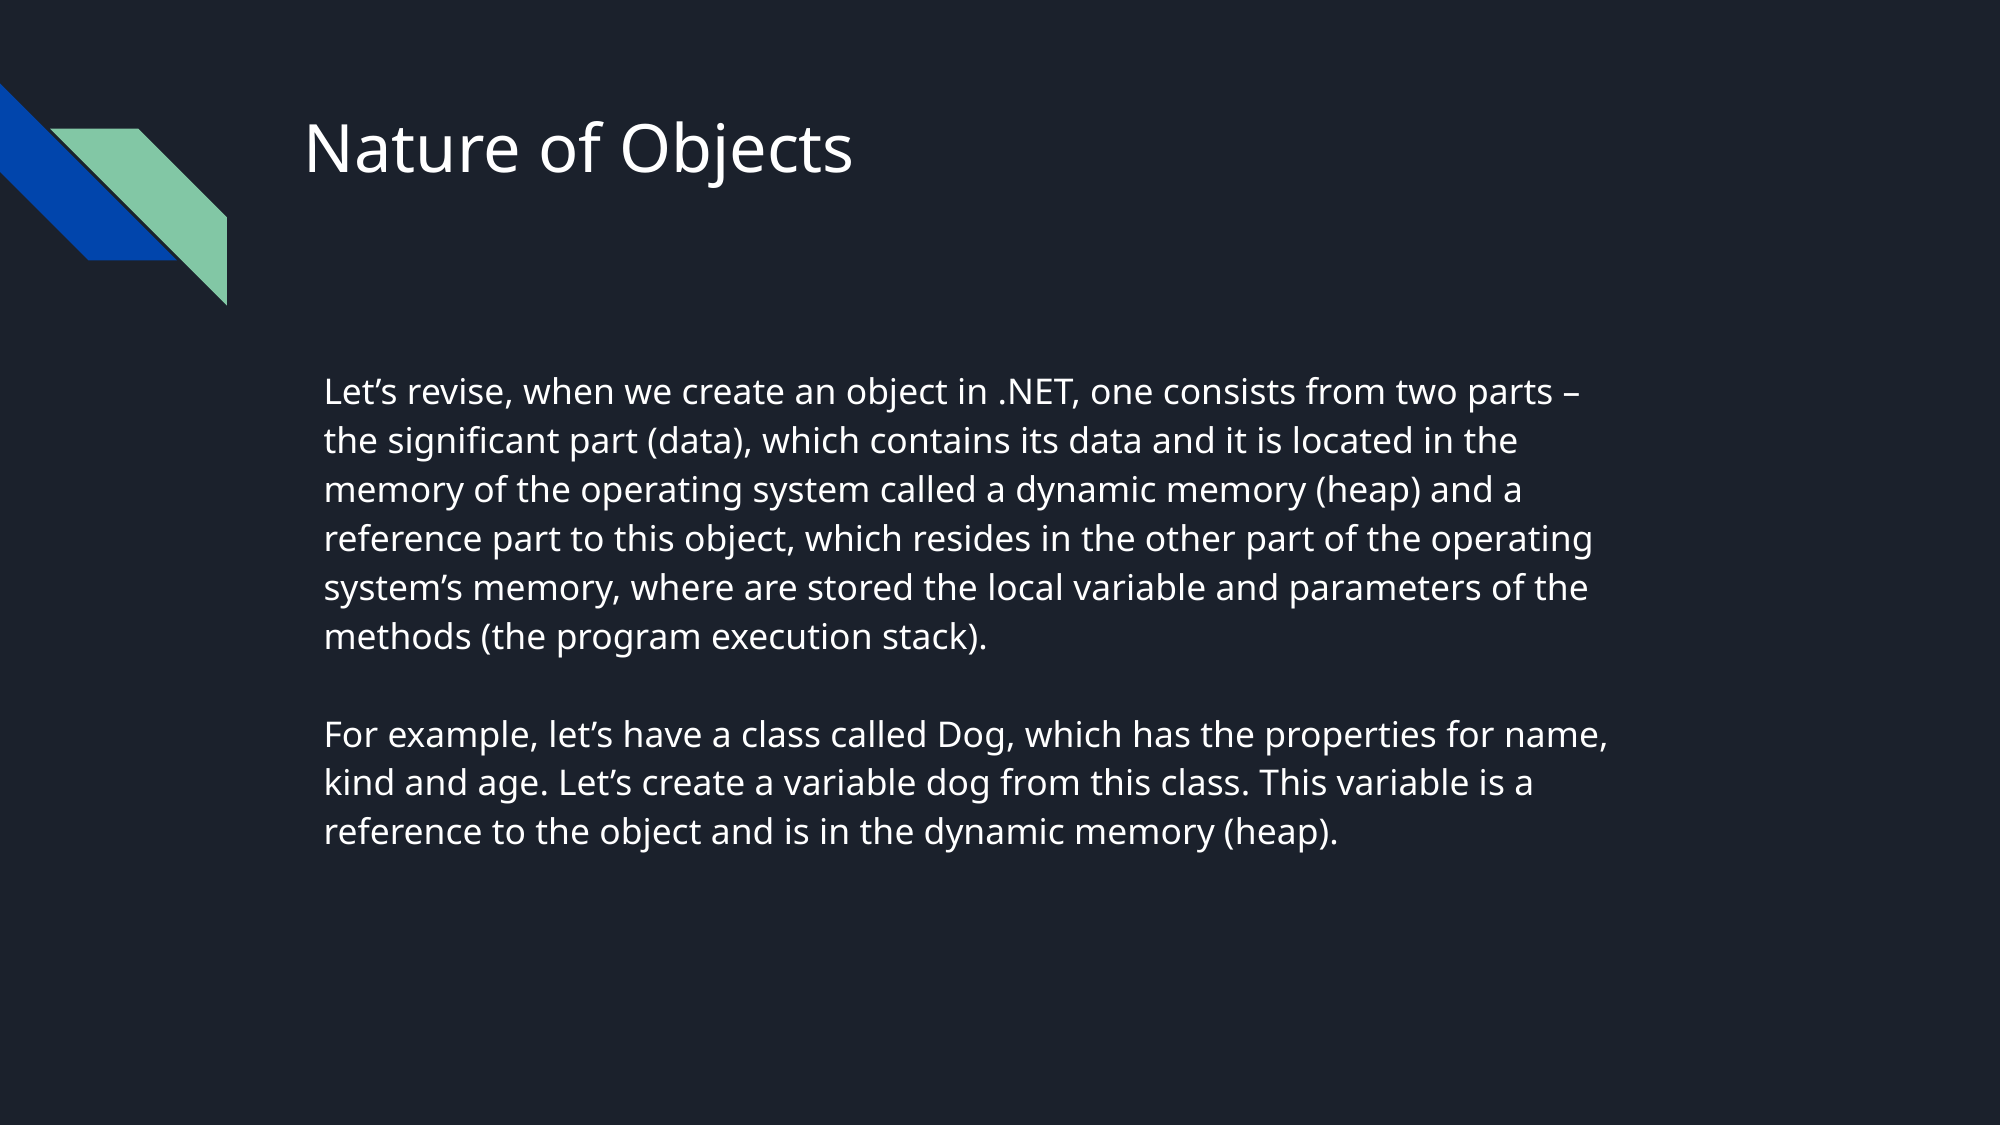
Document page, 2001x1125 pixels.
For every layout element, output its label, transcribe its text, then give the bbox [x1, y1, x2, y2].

title Nature of Objects [283, 86, 1824, 287]
list Let’s revise, when we create an object in .NET, one consists from two parts – the significant part (data), which contains its data and it is located in the memory of the operating system called a dynamic memory (heap) and a reference part to this object, which resides in the other part of the operating system’s memory, where are stored the local variable and parameters of the methods (the program execution stack). For example, let’s have a class called Dog, which has the properties for name, kind and age. Let’s create a variable dog from this class. This variable is a reference to the object and is in the dynamic memory (heap). [283, 342, 1824, 980]
